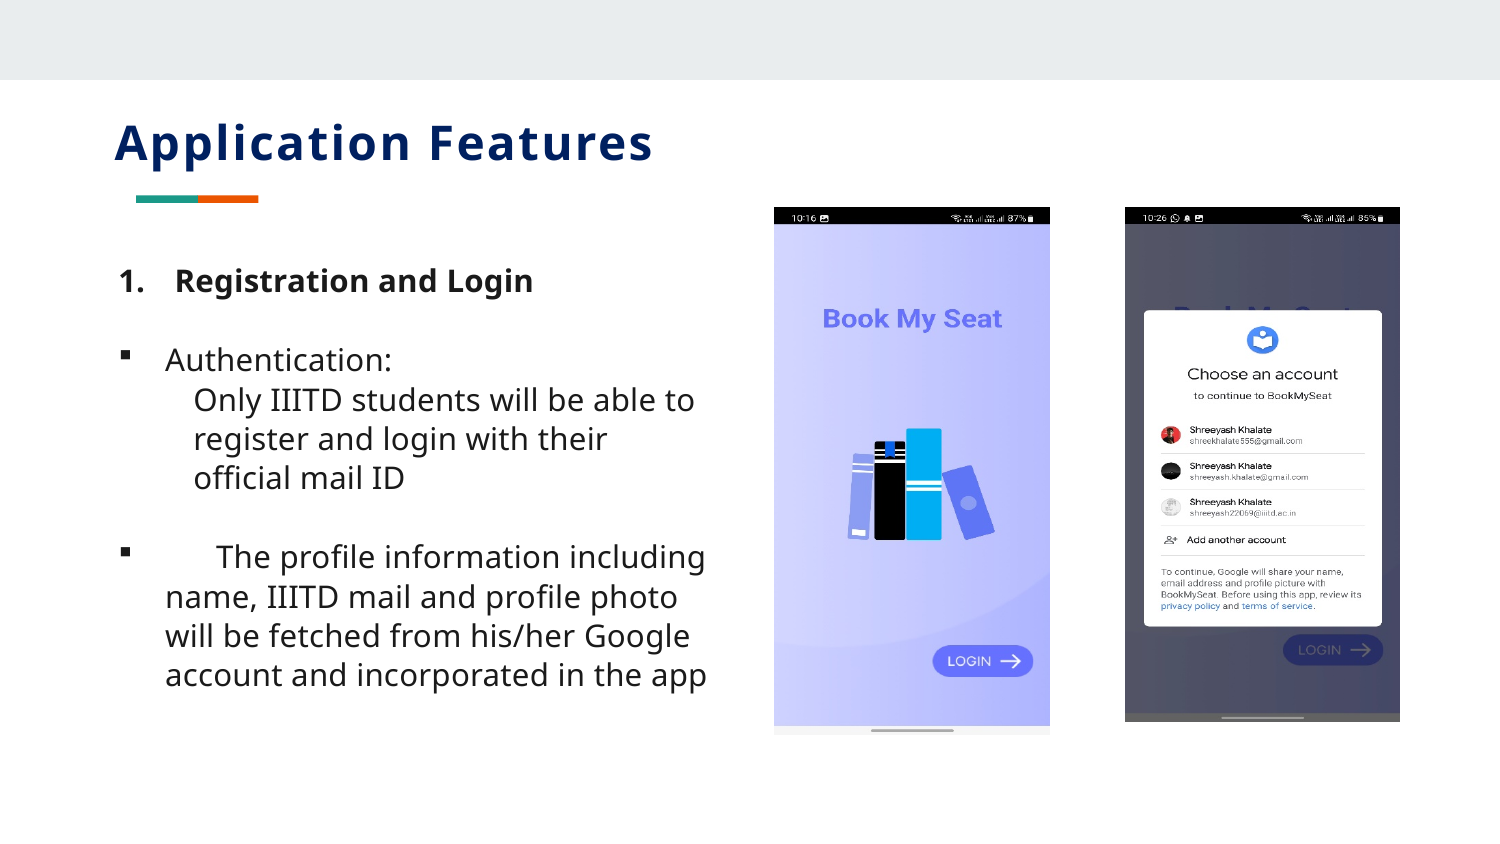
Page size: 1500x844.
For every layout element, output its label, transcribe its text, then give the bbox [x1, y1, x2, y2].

title Application Features [112, 109, 707, 254]
picture [1124, 207, 1401, 723]
picture [774, 207, 1051, 735]
text_box Registration and Login Authentication: Only IIITD students will be able to register and login with their official mail ID The profile information including name, IIITD mail and profile photo will be fetched from his/her Google account and incorporated in the app [116, 259, 710, 693]
